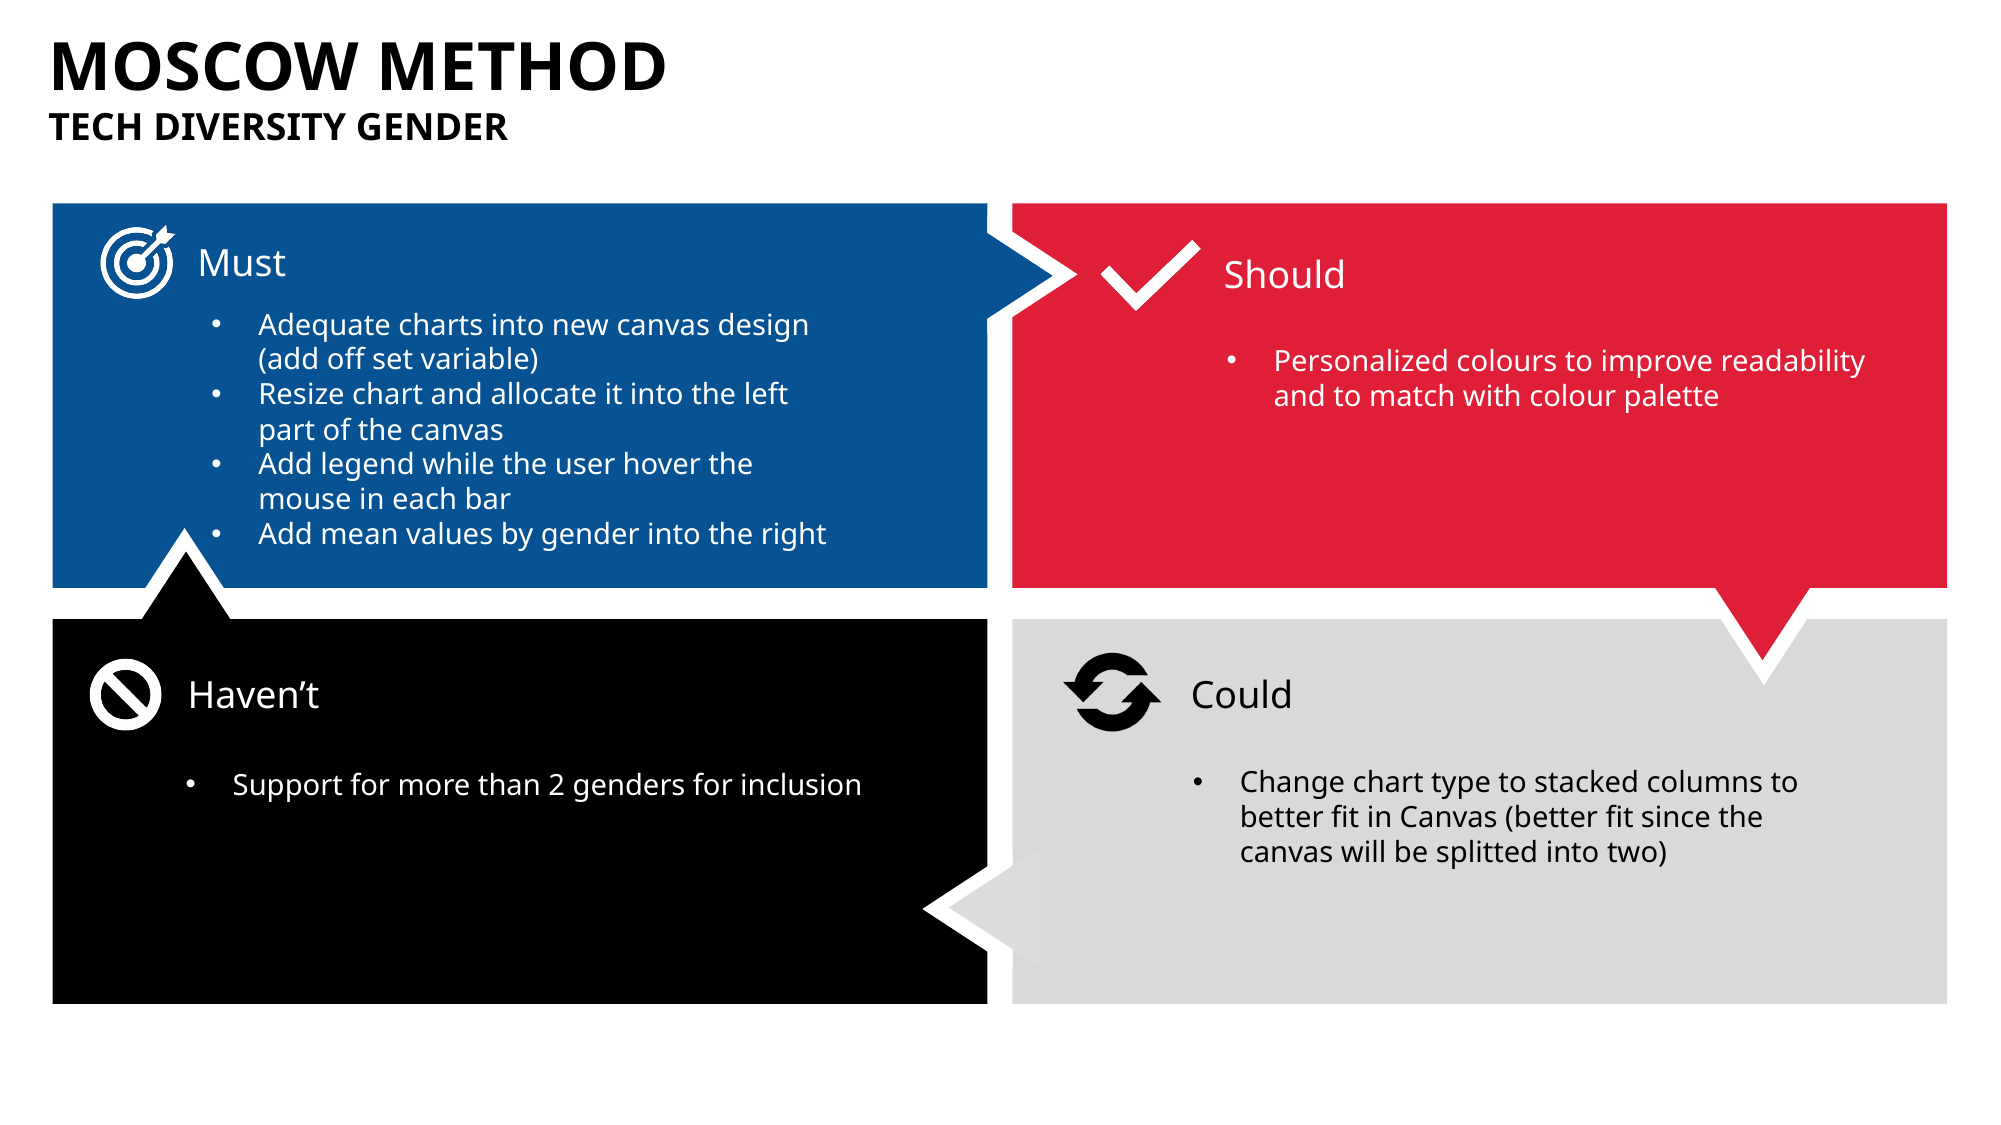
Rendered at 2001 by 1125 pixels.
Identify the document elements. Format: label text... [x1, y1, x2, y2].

picture [80, 648, 172, 741]
picture [92, 216, 184, 308]
text_box MOSCOW METHOD TECH DIVERSITY GENDER [33, 15, 881, 156]
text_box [52, 202, 1948, 1005]
picture [1097, 222, 1204, 328]
picture [1061, 641, 1164, 744]
